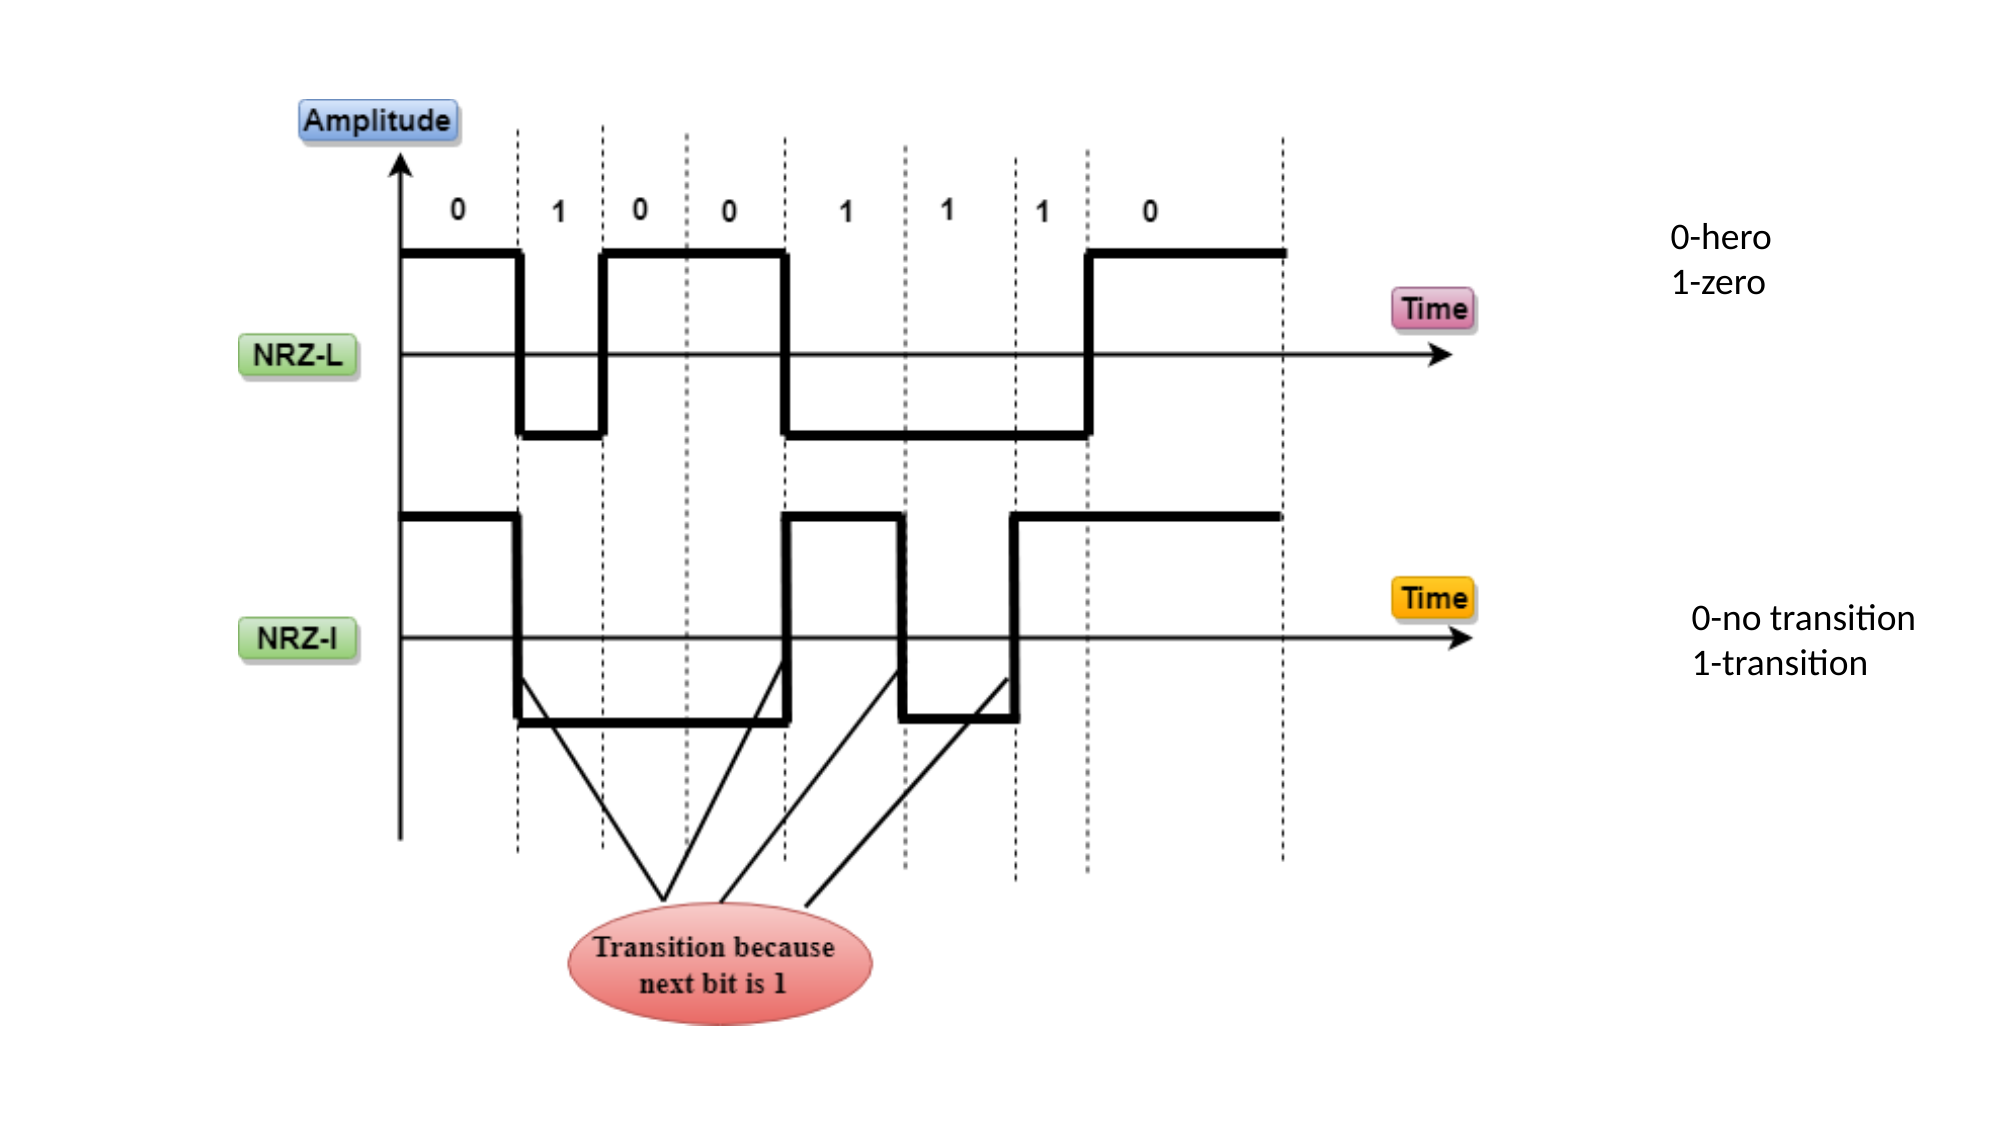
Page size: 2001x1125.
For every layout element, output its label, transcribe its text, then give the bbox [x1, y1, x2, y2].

picture [238, 99, 1493, 1026]
text_box 0-no transition 1-transition [1676, 585, 1932, 691]
text_box 0-hero 1-zero [1655, 204, 1787, 310]
